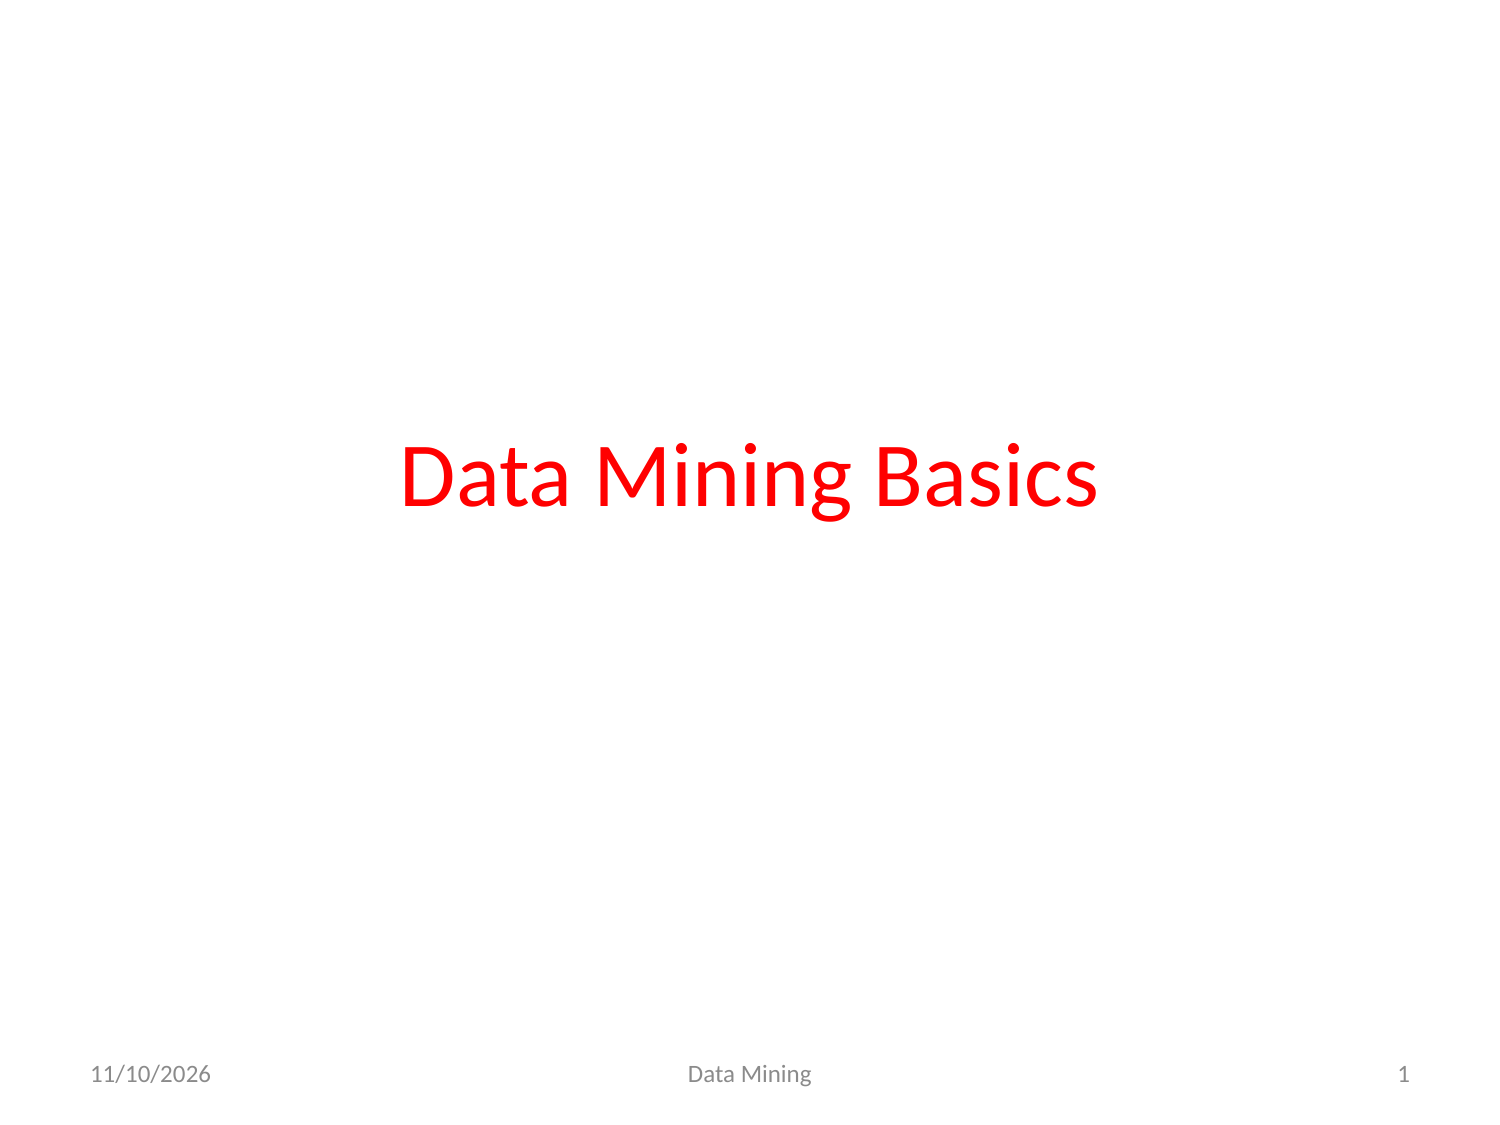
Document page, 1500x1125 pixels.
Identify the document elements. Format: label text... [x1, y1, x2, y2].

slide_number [75, 1042, 425, 1103]
title Data Mining Basics [112, 349, 1388, 591]
footer Data Mining [512, 1042, 988, 1103]
slide_number 1 [1074, 1042, 1425, 1103]
